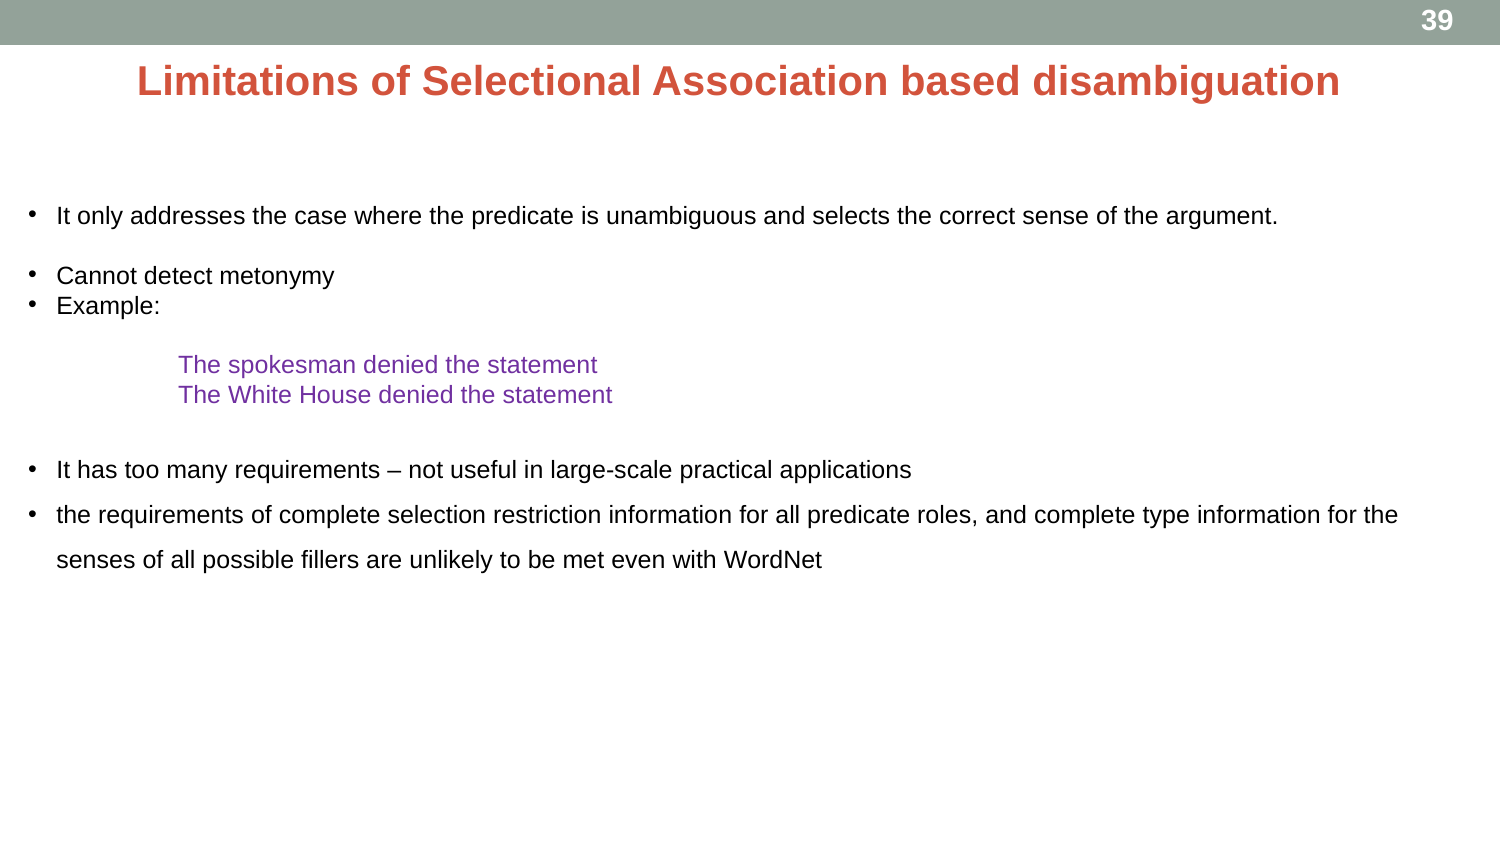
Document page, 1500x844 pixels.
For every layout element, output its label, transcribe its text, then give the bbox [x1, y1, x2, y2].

slide_number 39 [1405, 0, 1484, 38]
text_box It only addresses the case where the predicate is unambiguous and selects the correct sense of the argument. Cannot detect metonymy Example: The spokesman denied the statement The White House denied the statement It has too many requirements – not useful in large-scale practical applications the requirements of complete selection restriction information for all predicate roles, and complete type information for the senses of all possible fillers are unlikely to be met even with WordNet [13, 191, 1484, 686]
title Limitations of Selectional Association based disambiguation [121, 45, 1425, 113]
